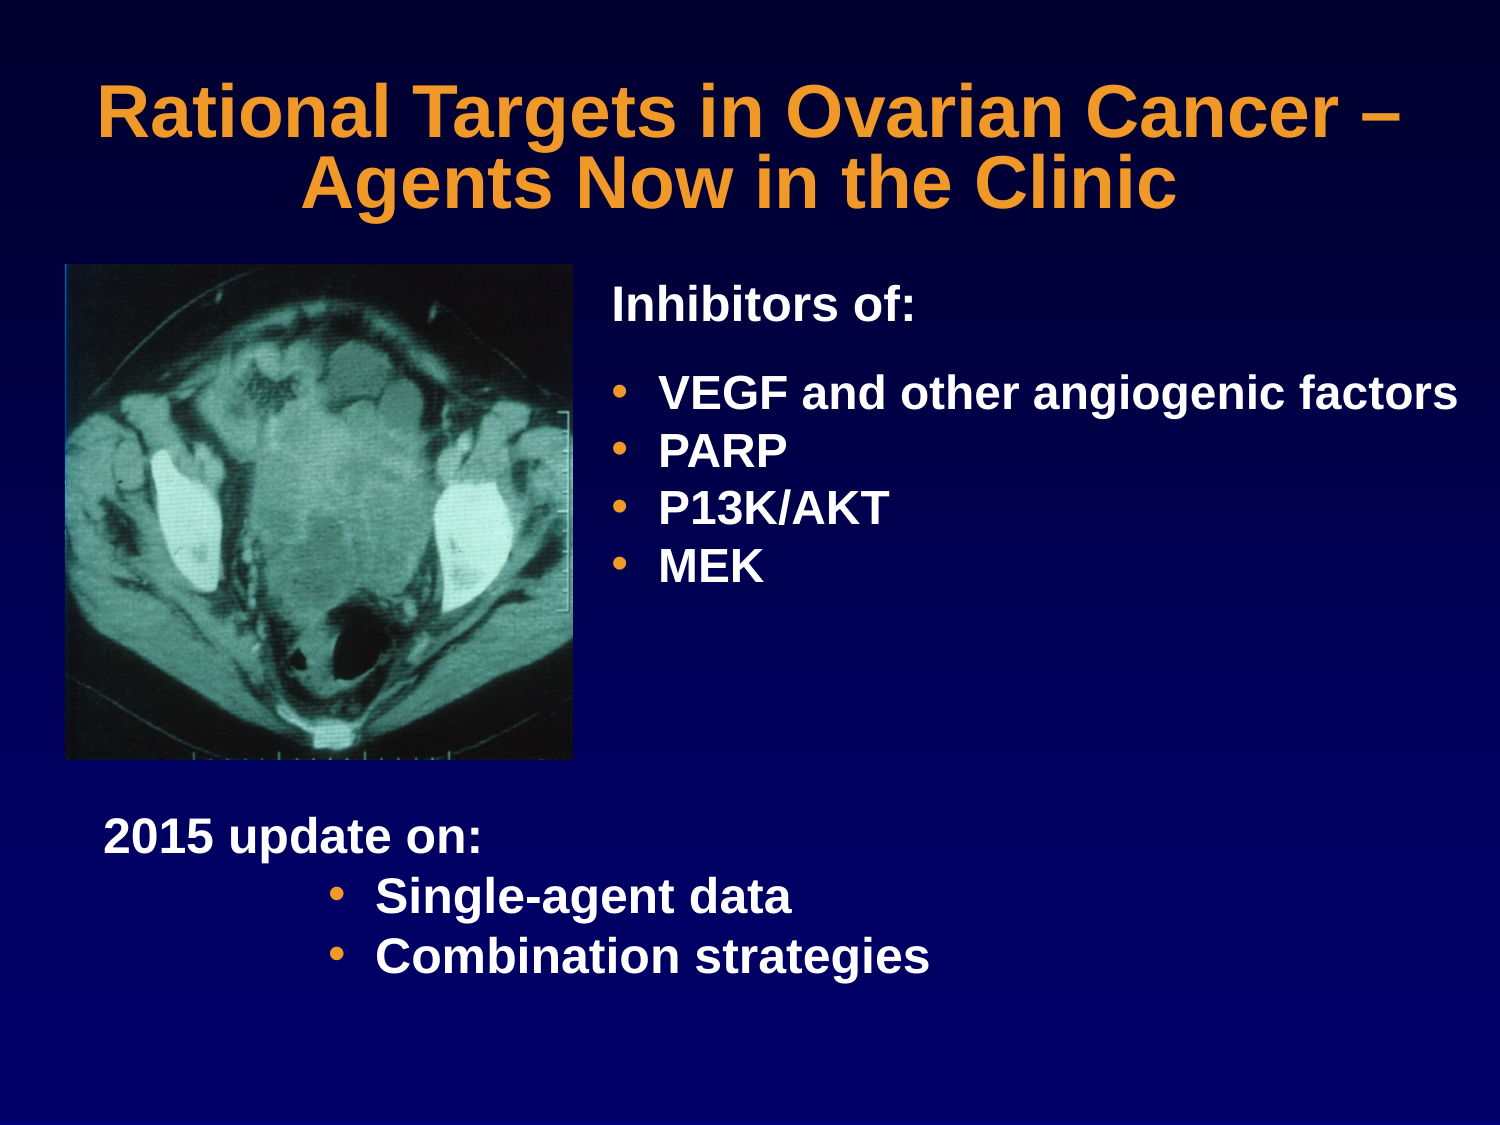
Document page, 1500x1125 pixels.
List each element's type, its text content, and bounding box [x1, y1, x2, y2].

title Rational Targets in Ovarian Cancer –Agents Now in the Clinic [23, 58, 1477, 246]
text_box 2015 update on: Single-agent data Combination strategies [88, 795, 1258, 991]
picture [0, 0, 1500, 1125]
text_box Inhibitors of: VEGF and other angiogenic factors PARP P13K/AKT MEK [596, 264, 1483, 599]
